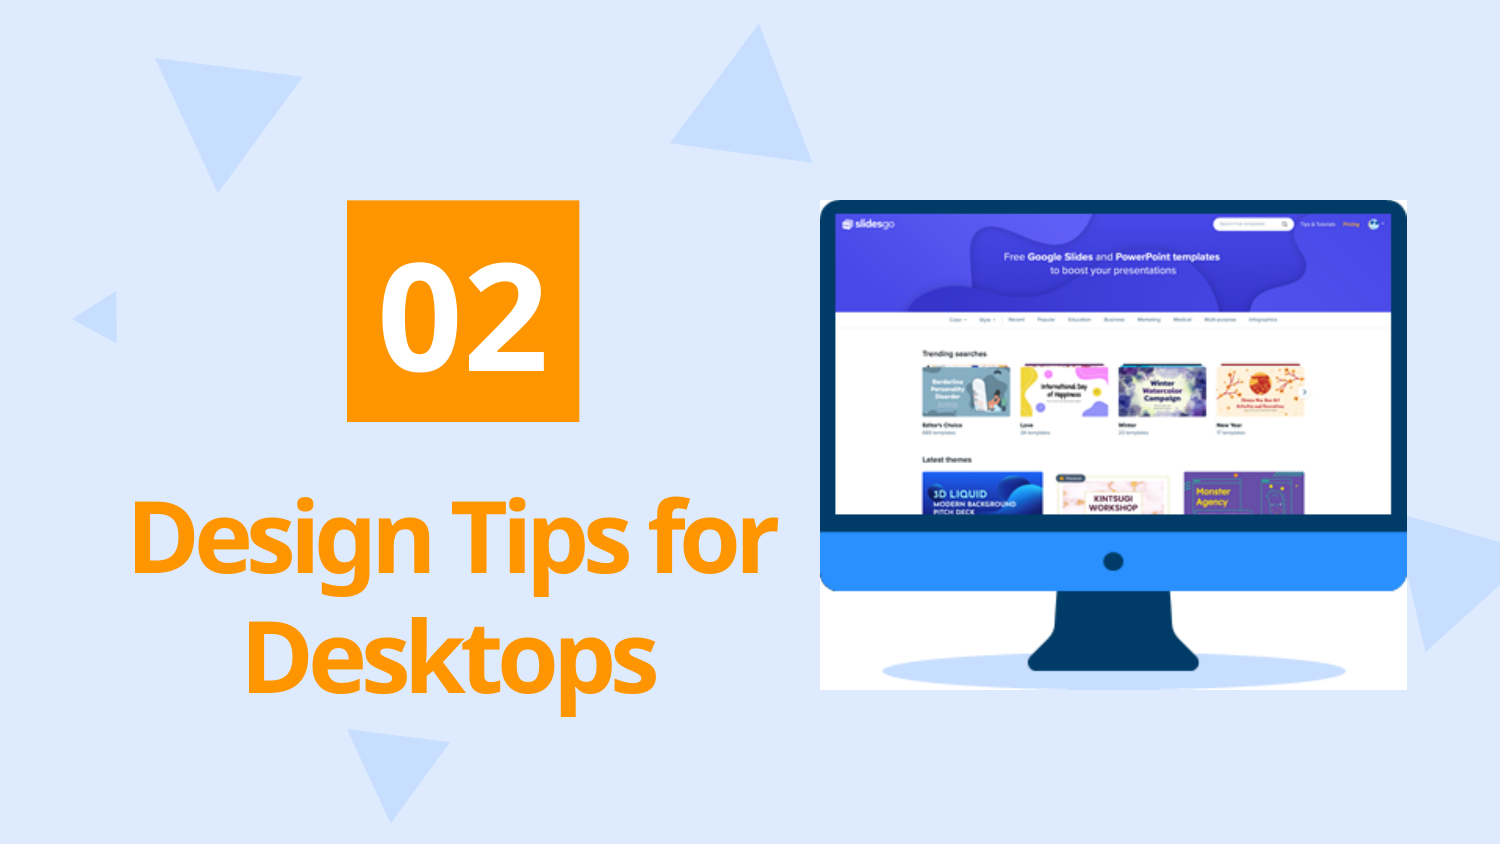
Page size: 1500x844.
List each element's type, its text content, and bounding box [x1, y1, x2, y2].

title Design Tips for Desktops [104, 524, 797, 663]
picture [820, 200, 1407, 690]
title 02 [347, 200, 580, 422]
